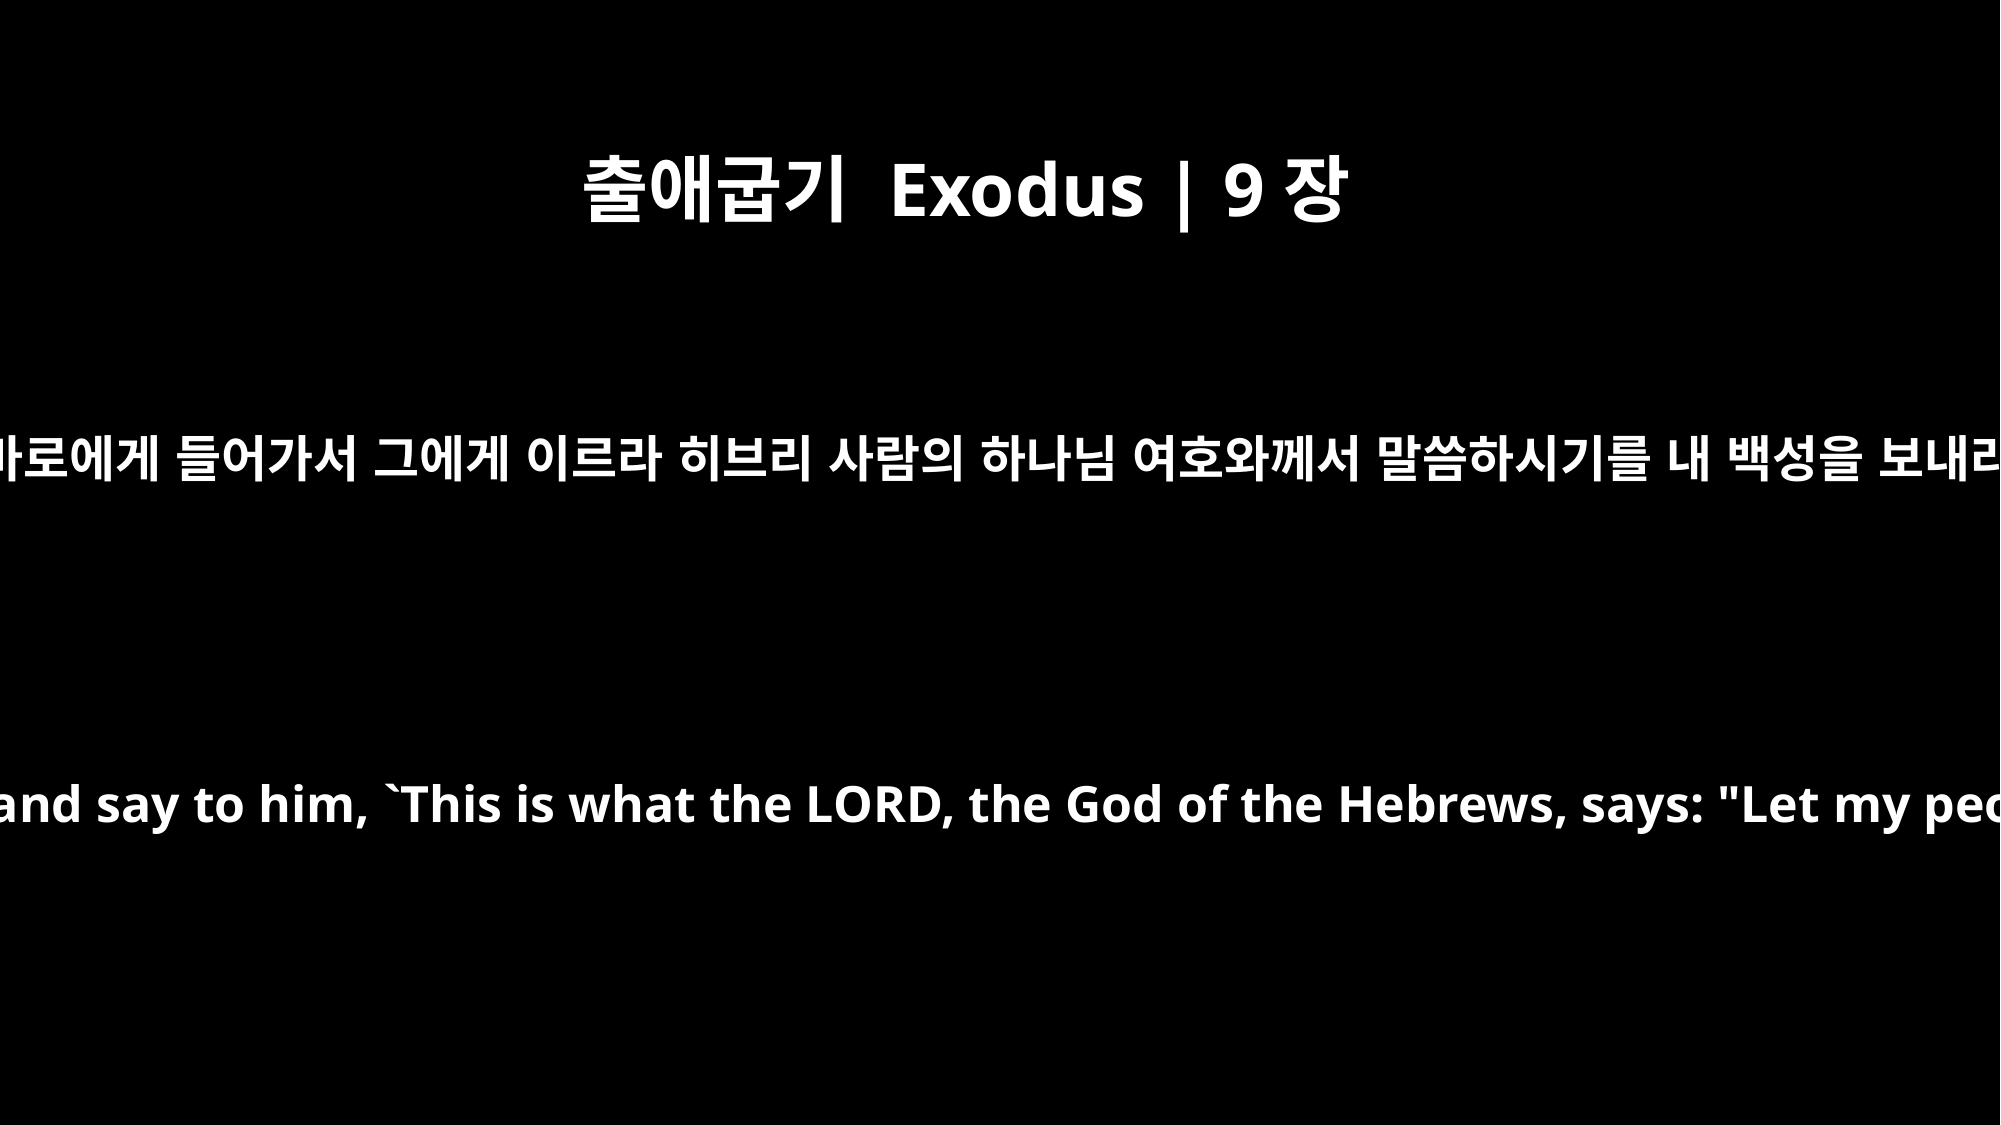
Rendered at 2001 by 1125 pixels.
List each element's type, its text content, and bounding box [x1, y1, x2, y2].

text_box 1 여호와께서 모세에게 이르시되 바로에게 들어가서 그에게 이르라 히브리 사람의 하나님 여호와께서 말씀하시기를 내 백성을 보내라 그들이 나를 섬길 것이니라 [0, 359, 2000, 495]
text_box 출애굽기 Exodus | 9장 [566, 136, 1366, 239]
text_box Then the LORD said to Moses, "Go to Pharaoh and say to him, `This is what the LORD, the God of the Hebrews, says: "Let my people go, so that they may worship me." [0, 764, 2000, 840]
